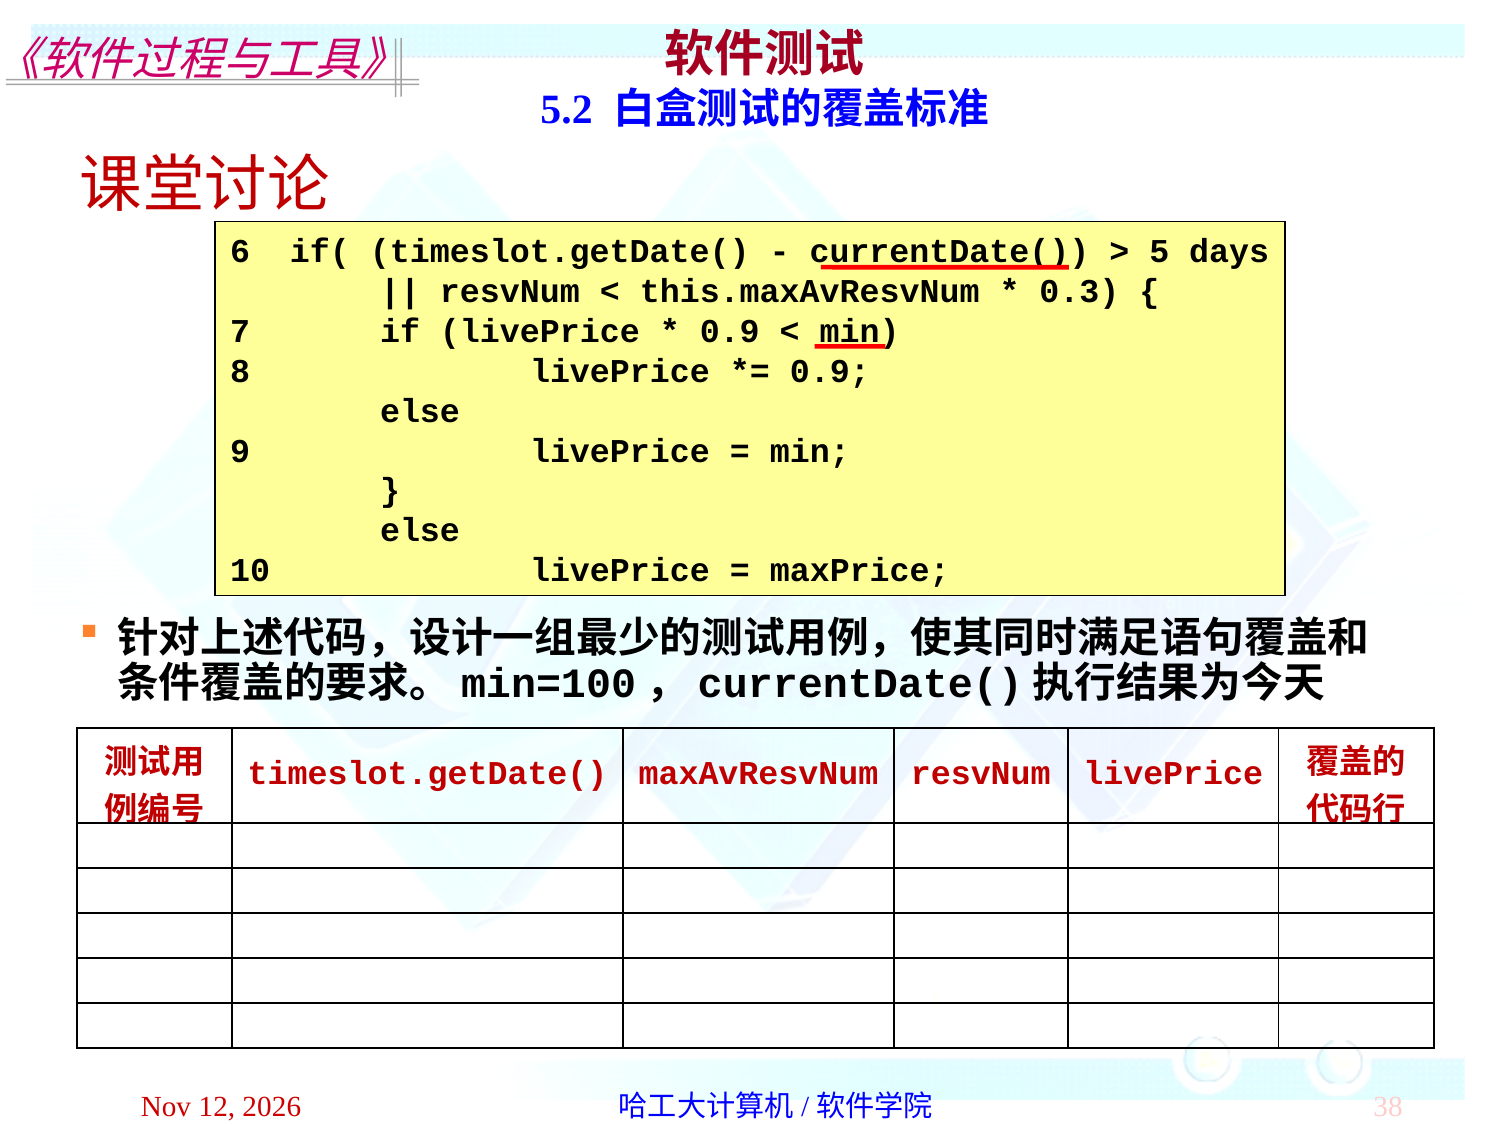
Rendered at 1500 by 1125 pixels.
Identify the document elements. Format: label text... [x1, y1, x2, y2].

table_cell [1279, 914, 1433, 957]
table_cell [78, 1004, 231, 1047]
table_cell [895, 1004, 1067, 1047]
table_cell [1069, 824, 1278, 867]
table_header 测试用例编号 [78, 729, 231, 822]
table_header maxAvResvNum [624, 729, 893, 822]
table_cell [78, 869, 231, 912]
table_cell [895, 869, 1067, 912]
table_cell [1279, 869, 1433, 912]
table_cell [233, 1004, 622, 1047]
table_cell [233, 959, 622, 1002]
table_header livePrice [1069, 729, 1278, 822]
text_box 针对上述代码，设计一组最少的测试用例，使其同时满足语句覆盖和条件覆盖的要求。min=100，currentDate()执行结果为今天 [64, 609, 1412, 764]
table_cell [895, 959, 1067, 1002]
table_cell [78, 824, 231, 867]
table_cell [895, 914, 1067, 957]
table_cell [1279, 824, 1433, 867]
table_header 覆盖的代码行 [1279, 729, 1433, 822]
table_cell [1069, 914, 1278, 957]
table_cell [1069, 869, 1278, 912]
table_cell [233, 914, 622, 957]
table_header resvNum [895, 729, 1067, 822]
table_cell [624, 869, 893, 912]
table_cell [1279, 959, 1433, 1002]
text_box 软件测试 5.2 白盒测试的覆盖标准 [389, 15, 1140, 137]
table_cell [233, 869, 622, 912]
table_cell [624, 824, 893, 867]
table_cell [895, 824, 1067, 867]
table_cell [78, 914, 231, 957]
table_cell [624, 959, 893, 1002]
table_header timeslot.getDate() [233, 729, 622, 822]
table_cell [624, 914, 893, 957]
table_cell [78, 959, 231, 1002]
table_cell [1069, 959, 1278, 1002]
table_cell [233, 824, 622, 867]
text_box 课堂讨论 [65, 137, 1459, 244]
table_cell [1069, 1004, 1278, 1047]
table_cell [624, 1004, 893, 1047]
table_cell [1279, 1004, 1433, 1047]
text_box 6 if( (timeslot.getDate() - currentDate()) > 5 days || resvNum < this.maxAvResvNum * 0.3) { 7 if (livePrice * 0.9 < min) 8 livePrice *= 0.9; else 9 livePrice = min; } else 10 livePrice = maxPrice; [215, 221, 1285, 596]
